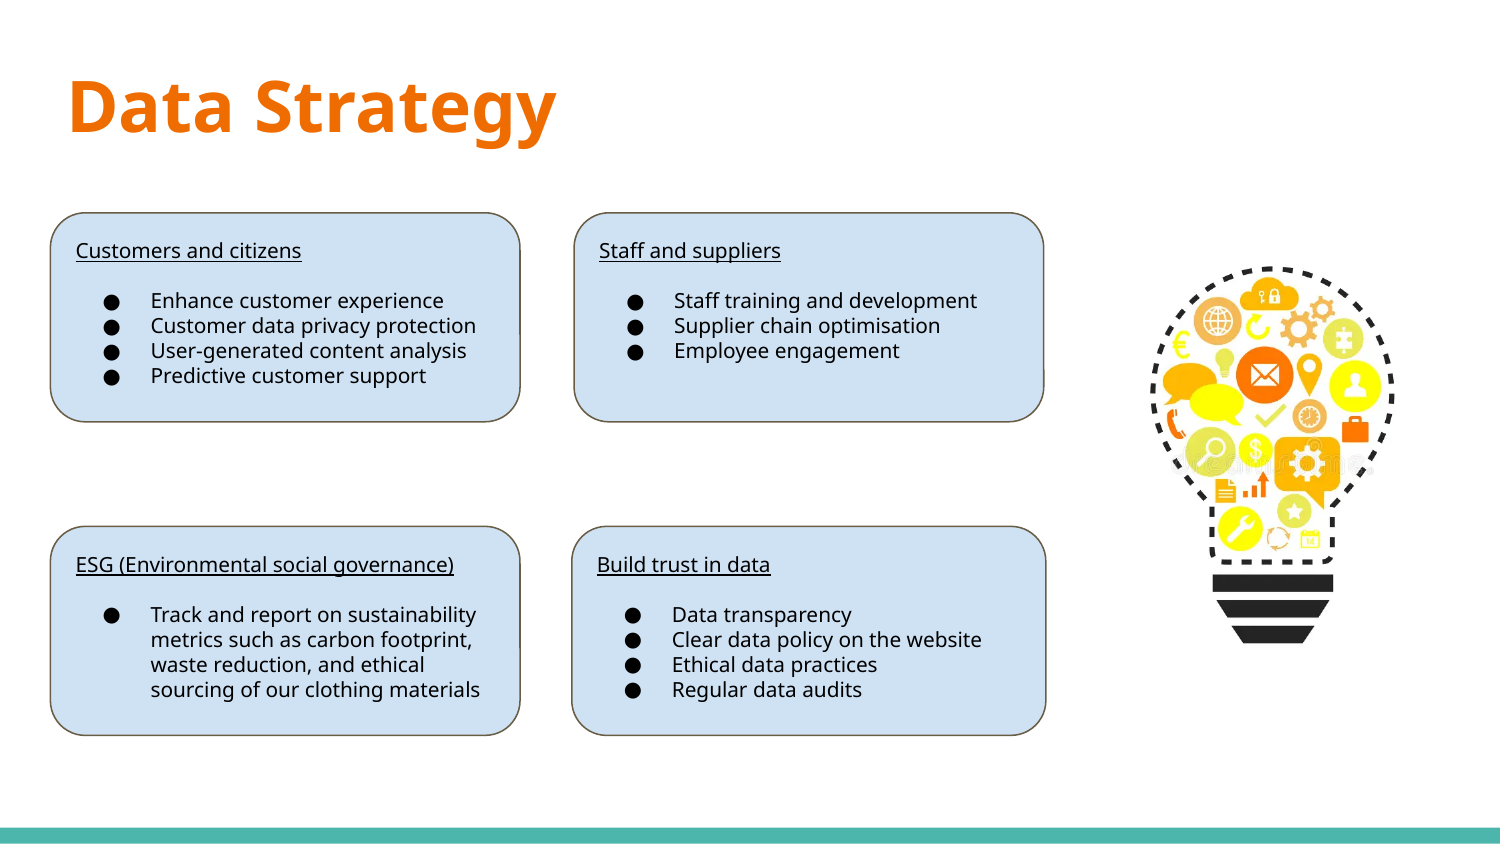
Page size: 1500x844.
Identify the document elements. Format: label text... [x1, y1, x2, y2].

text_box Staff and suppliers Staff training and development Supplier chain optimisation Employee engagement [574, 212, 1044, 422]
text_box ESG (Environmental social governance) Track and report on sustainability metrics such as carbon footprint, waste reduction, and ethical sourcing of our clothing materials [50, 526, 521, 736]
picture [1055, 234, 1491, 674]
title Data Strategy [51, 45, 1449, 162]
text_box Customers and citizens Enhance customer experience Customer data privacy protection User-generated content analysis Predictive customer support [50, 212, 521, 422]
text_box Build trust in data Data transparency Clear data policy on the website Ethical data practices Regular data audits [571, 526, 1046, 736]
